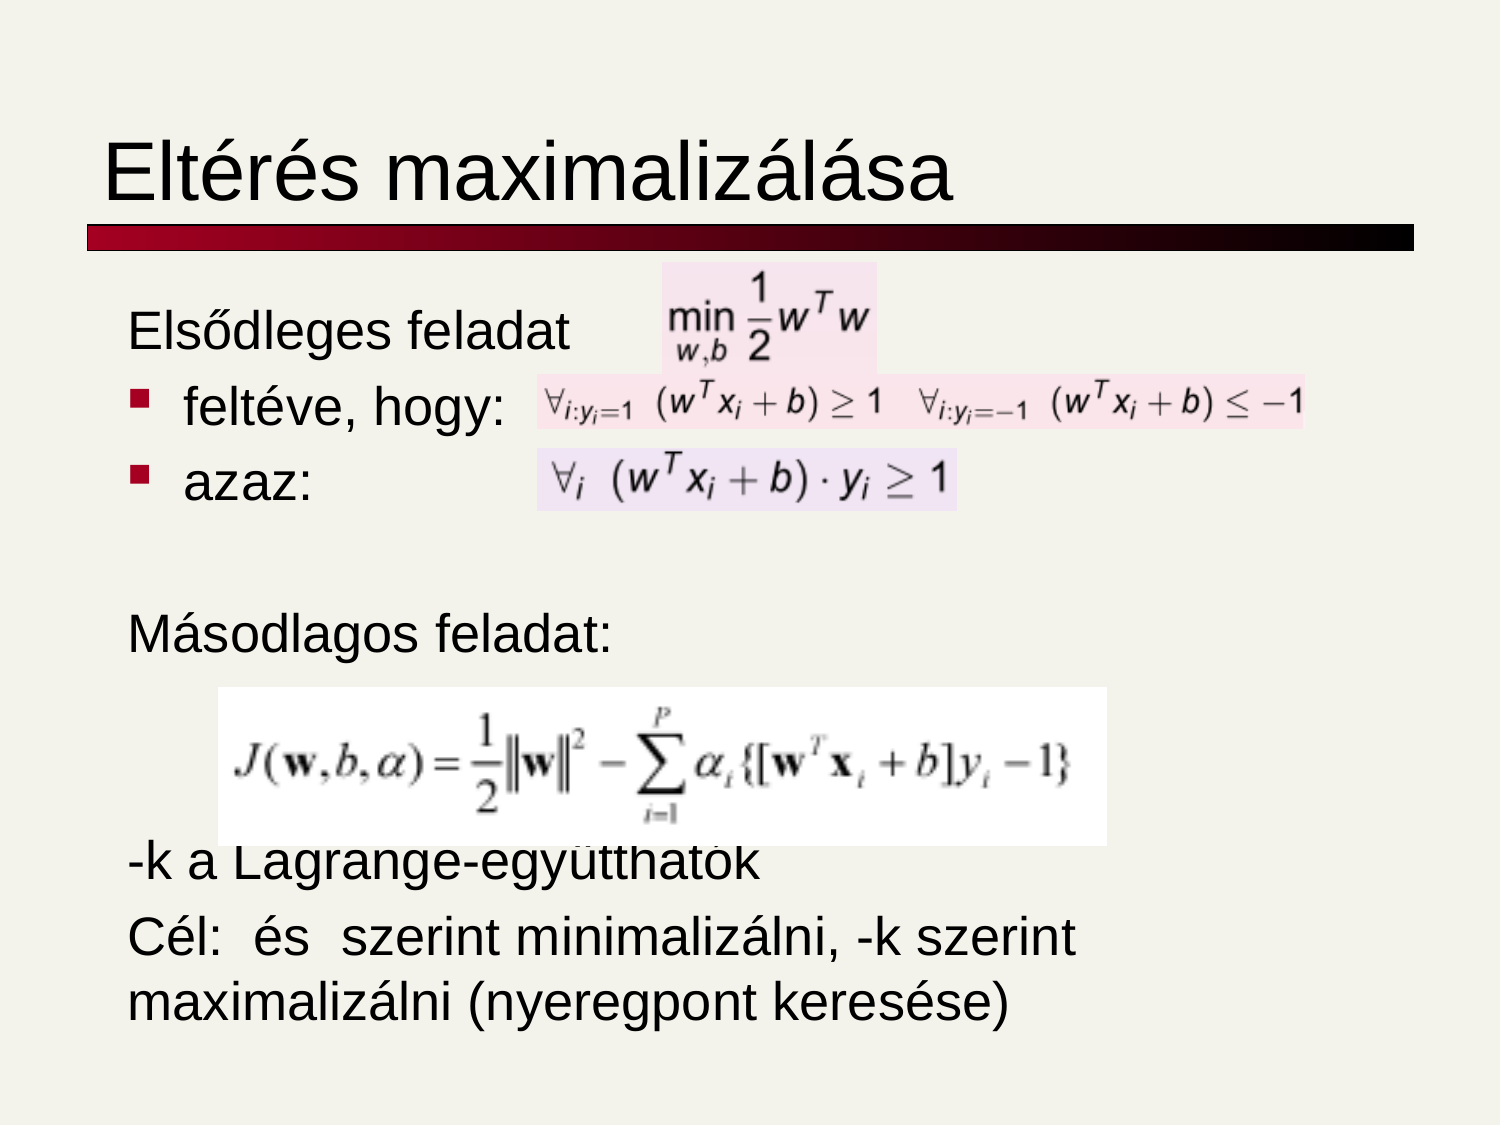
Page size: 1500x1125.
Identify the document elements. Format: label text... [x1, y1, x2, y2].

picture [218, 687, 1107, 846]
picture [537, 448, 957, 511]
title Eltérés maximalizálása [87, 62, 1413, 225]
picture [537, 262, 1305, 429]
